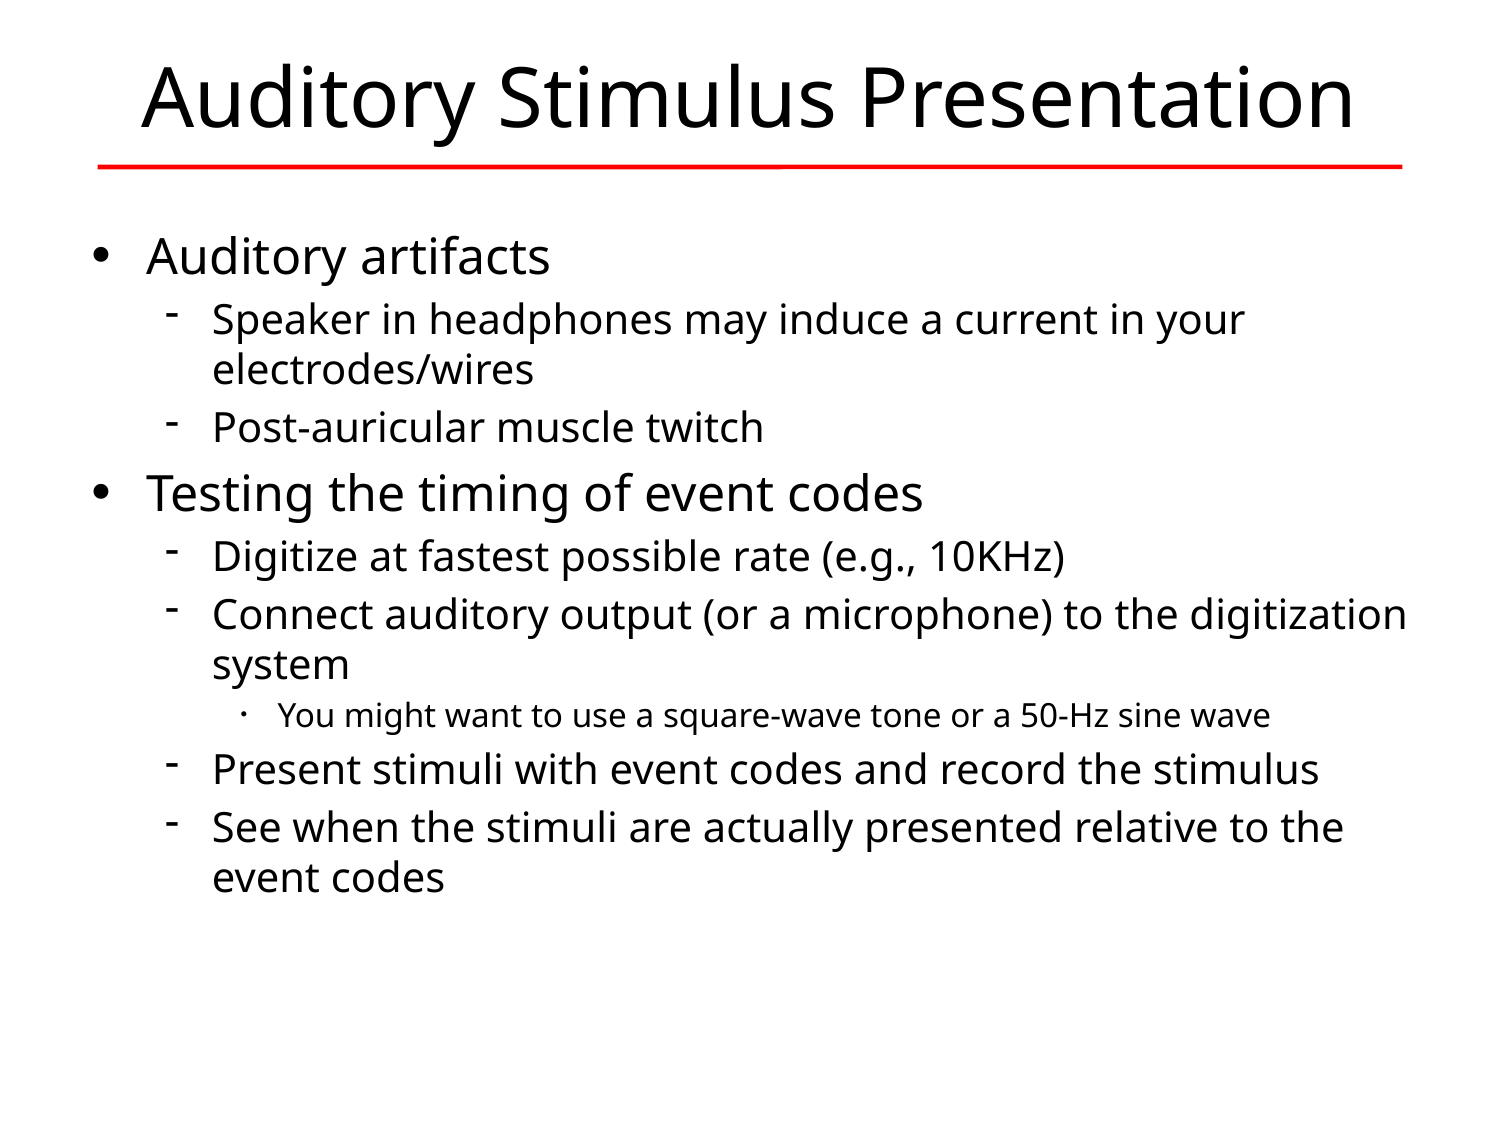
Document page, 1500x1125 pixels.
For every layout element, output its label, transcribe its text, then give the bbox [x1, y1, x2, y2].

title Auditory Stimulus Presentation [74, 0, 1426, 188]
list Auditory artifacts Speaker in headphones may induce a current in your electrodes/wires Post-auricular muscle twitch Testing the timing of event codes Digitize at fastest possible rate (e.g., 10KHz) Connect auditory output (or a microphone) to the digitization system You might want to use a square-wave tone or a 50-Hz sine wave Present stimuli with event codes and record the stimulus See when the stimuli are actually presented relative to the event codes [74, 216, 1426, 1055]
